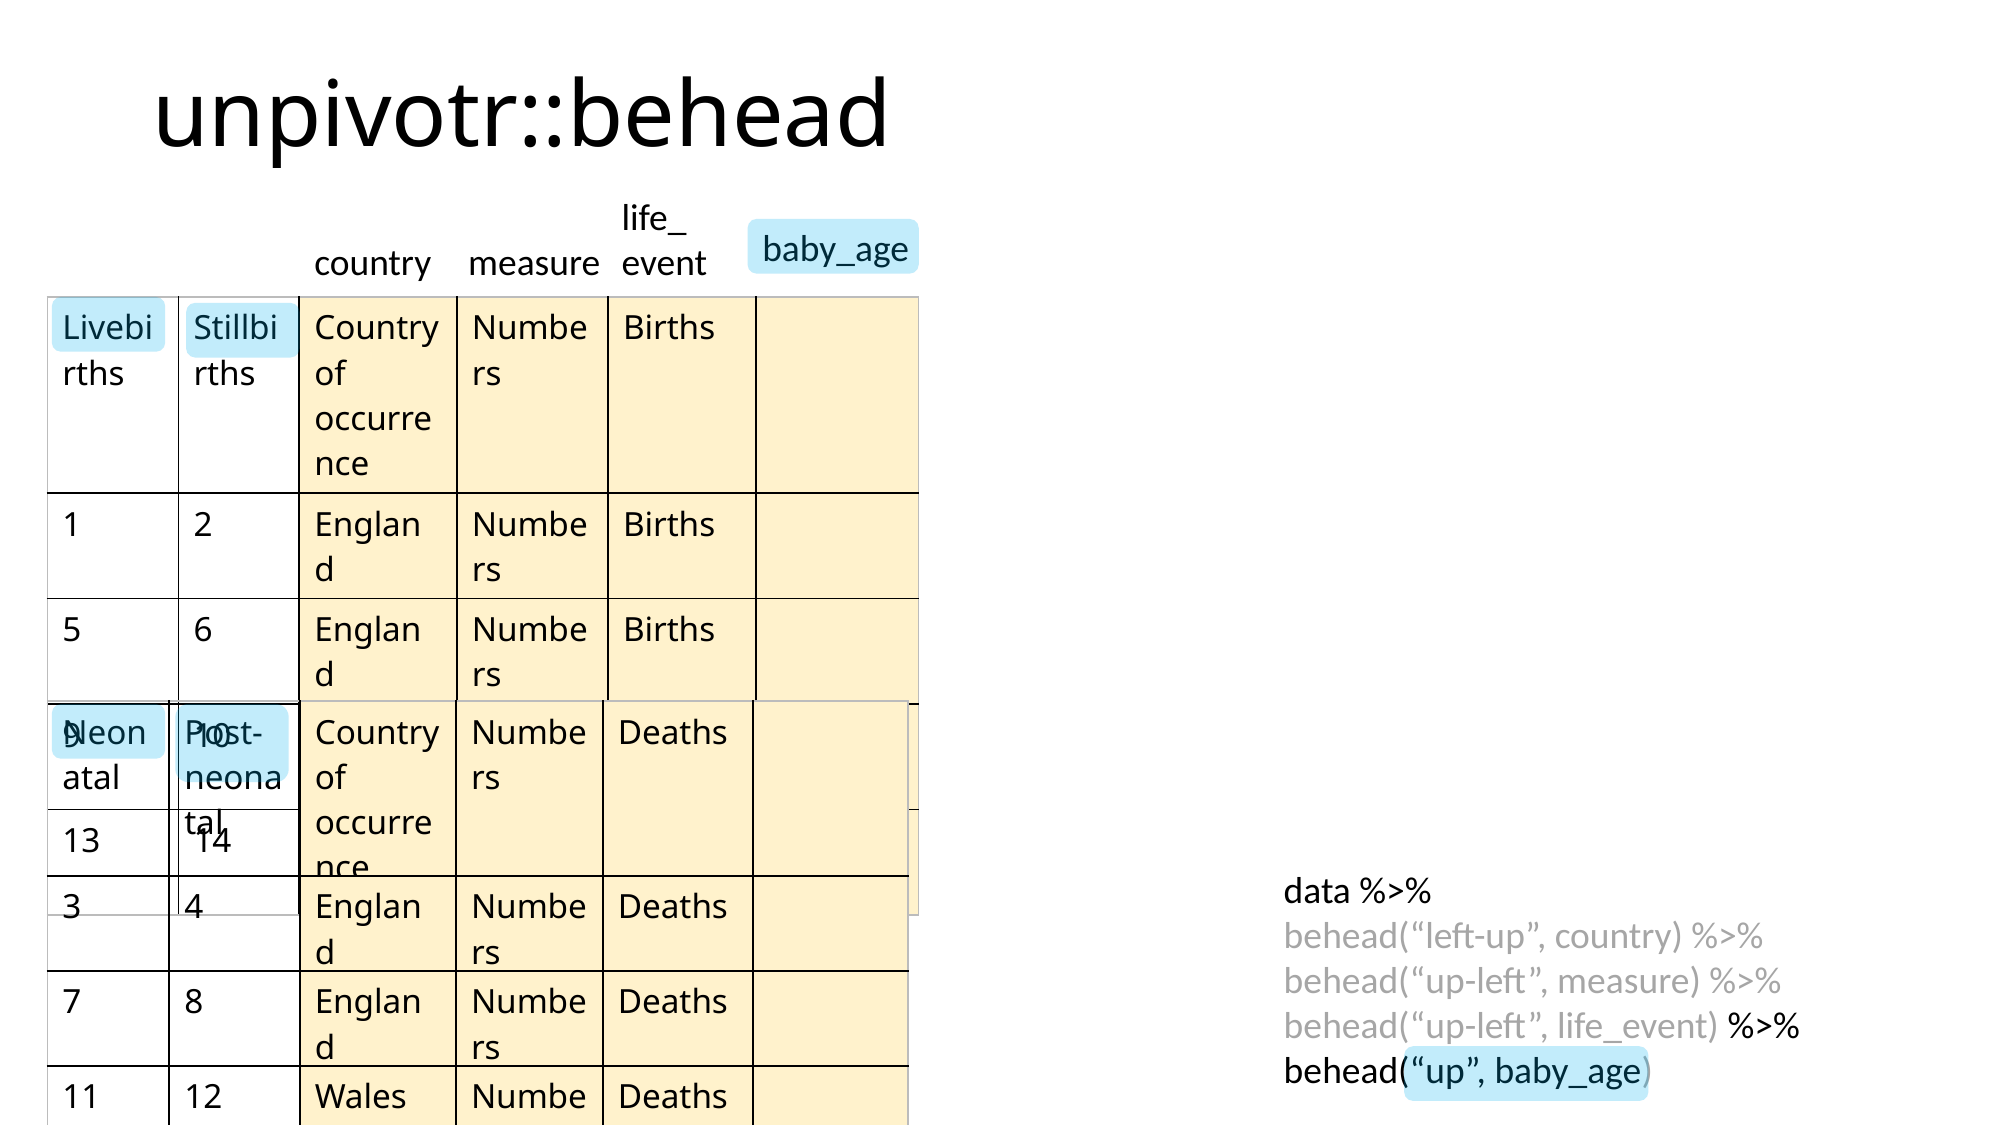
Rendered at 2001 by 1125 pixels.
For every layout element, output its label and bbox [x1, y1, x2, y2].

table_header [457, 702, 602, 875]
table_cell [604, 972, 752, 1065]
table_cell [301, 972, 455, 1065]
table_header [458, 298, 607, 492]
table_cell [300, 494, 456, 598]
text_box [137, 59, 1863, 291]
table_cell [300, 599, 456, 700]
table_cell [609, 599, 755, 700]
table_cell [754, 972, 907, 1065]
table_header [300, 298, 456, 492]
table_header [48, 702, 168, 875]
table_cell [754, 1067, 907, 1125]
table_cell [48, 1067, 168, 1125]
table_cell [909, 705, 918, 809]
table_cell [48, 877, 168, 970]
text_box [50, 702, 167, 760]
table_header [604, 702, 752, 875]
table_cell [179, 599, 298, 700]
table_cell [48, 972, 168, 1065]
table_cell [604, 877, 752, 970]
text_box [174, 702, 290, 784]
text_box [1268, 858, 1917, 1102]
table_header [48, 298, 178, 492]
table_cell [179, 494, 298, 598]
table_cell [457, 877, 602, 970]
table_header [301, 702, 455, 875]
table_cell [458, 599, 607, 700]
table_cell [604, 1067, 752, 1125]
table_header [170, 702, 299, 875]
table_cell [457, 972, 602, 1065]
table_header [754, 702, 907, 875]
table_header [179, 298, 298, 492]
table_cell [909, 810, 918, 914]
table_cell [458, 494, 607, 598]
table_cell [757, 494, 918, 598]
table_cell [48, 599, 178, 700]
table_header [609, 298, 755, 492]
table_cell [170, 877, 299, 970]
table_cell [48, 494, 178, 598]
table_cell [754, 877, 907, 970]
table_cell [457, 1067, 602, 1125]
table_cell [301, 877, 455, 970]
text_box [50, 295, 167, 353]
table_cell [170, 972, 299, 1065]
table_cell [301, 1067, 455, 1125]
table_cell [170, 1067, 299, 1125]
text_box [185, 301, 301, 359]
table_cell [609, 494, 755, 598]
table_cell [757, 599, 918, 703]
table_header [757, 298, 918, 492]
